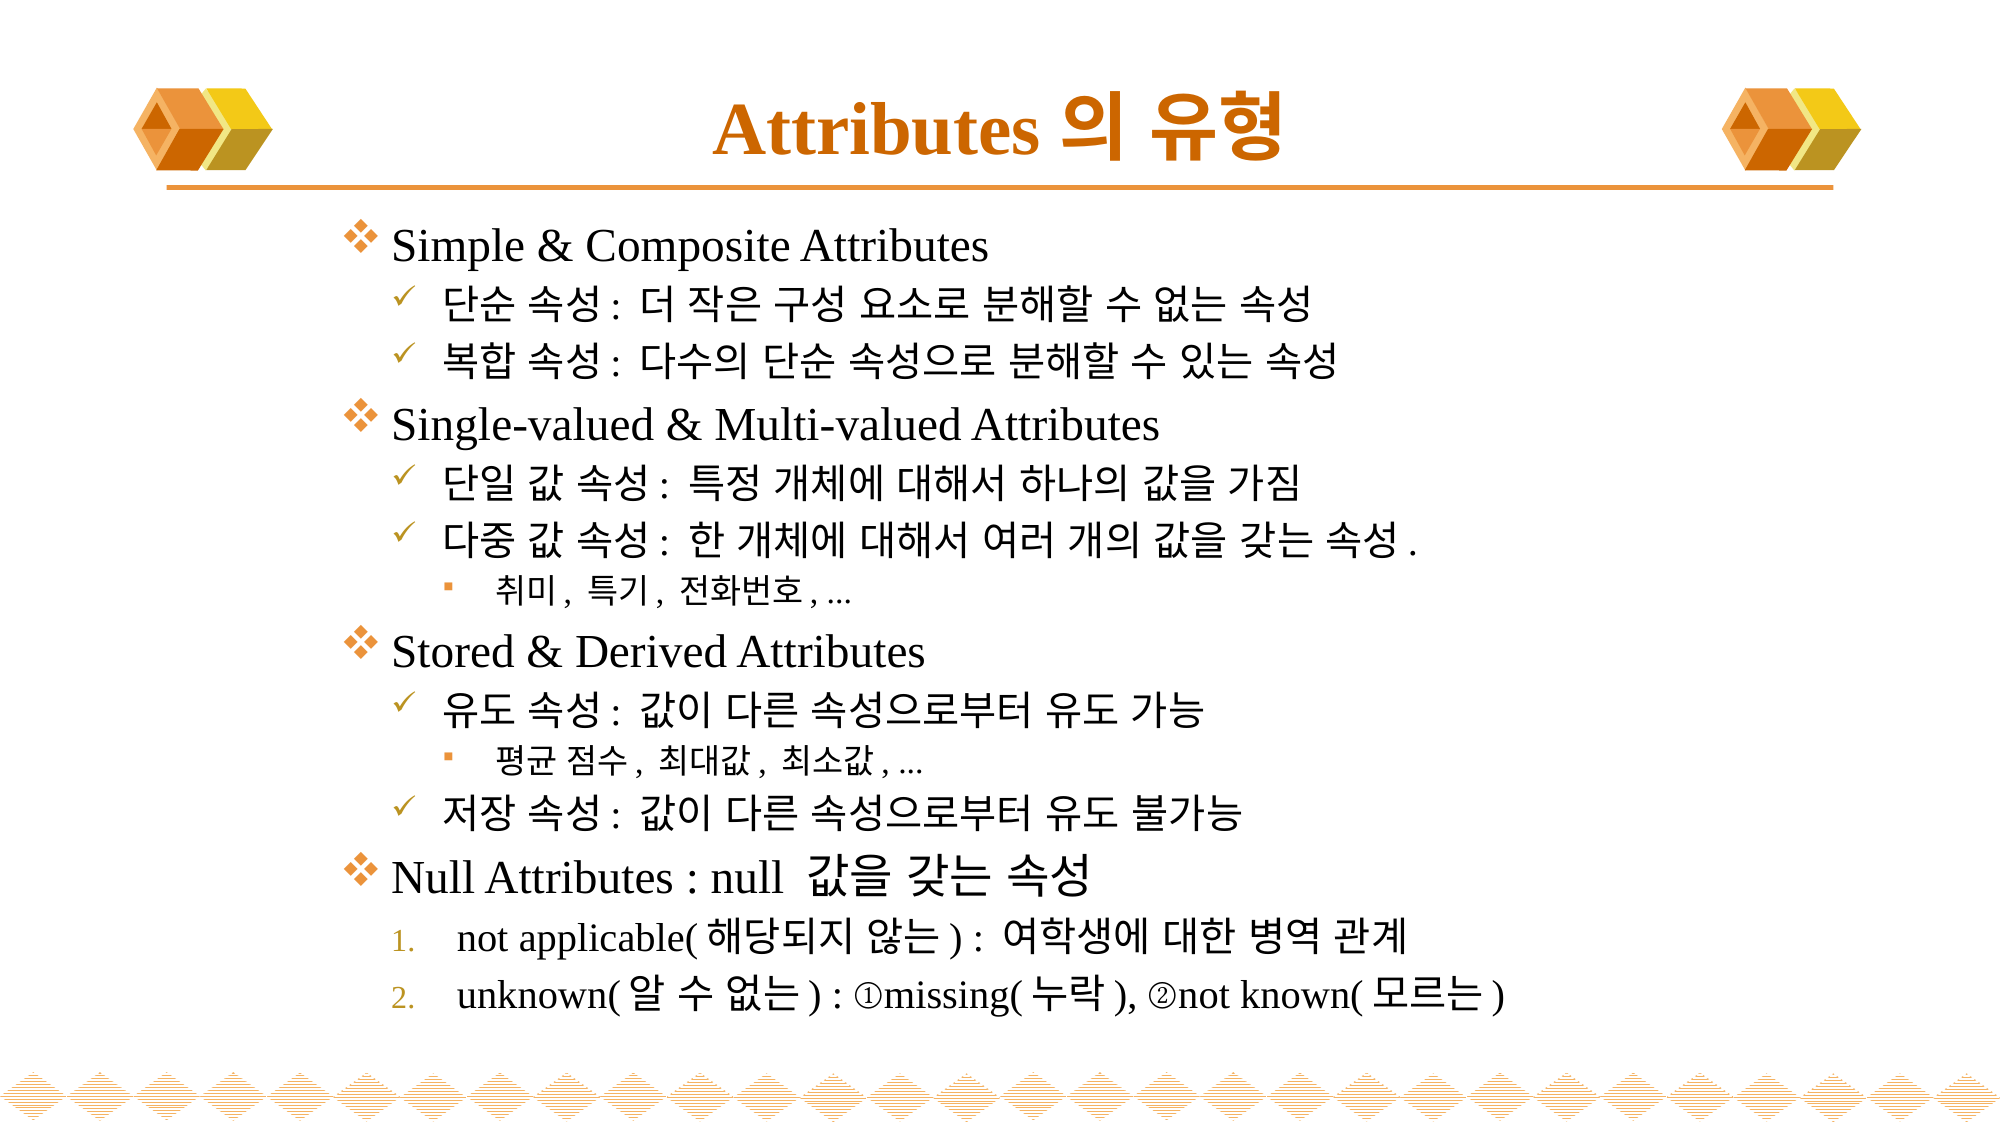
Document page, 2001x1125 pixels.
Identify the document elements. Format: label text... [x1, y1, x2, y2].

list Simple & Composite Attributes 단순 속성: 더 작은 구성 요소로 분해할 수 없는 속성 복합 속성: 다수의 단순 속성으로 분해할 수 있는 속성 Single-valued & Multi-valued Attributes 단일 값 속성: 특정 개체에 대해서 하나의 값을 가짐 다중 값 속성: 한 개체에 대해서 여러 개의 값을 갖는 속성. 취미, 특기, 전화번호, ... Stored & Derived Attributes 유도 속성: 값이 다른 속성으로부터 유도 가능 평균 점수, 최대값, 최소값, ... 저장 속성: 값이 다른 속성으로부터 유도 불가능 Null Attributes : null 값을 갖는 속성 not applicable(해당되지 않는) : 여학생에 대한 병역 관계 unknown(알 수 없는) : ①missing(누락), ②not known(모르는) [324, 202, 1675, 1035]
title Attributes의 유형 [99, 67, 1900, 182]
